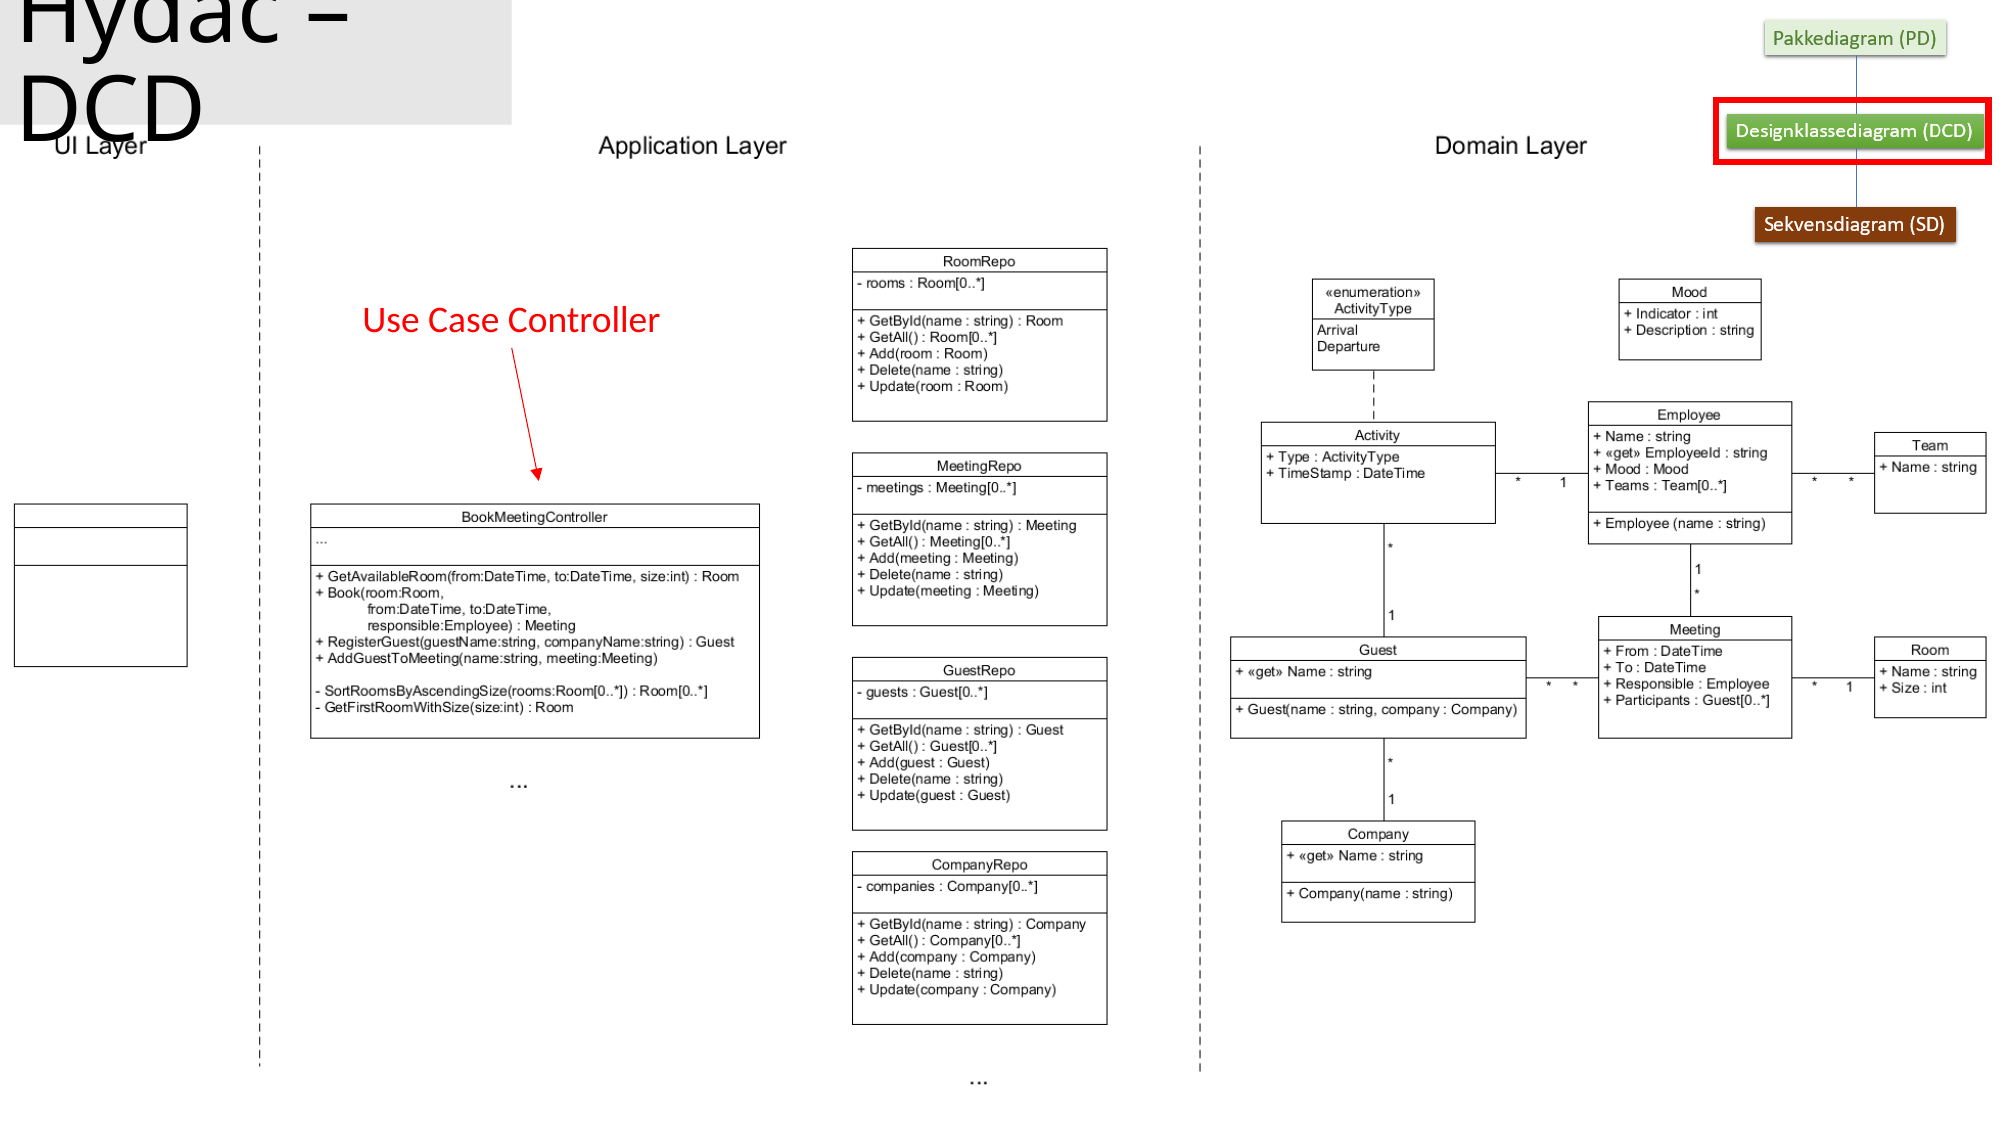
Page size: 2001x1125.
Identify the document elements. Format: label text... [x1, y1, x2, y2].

text_box [1715, 99, 1719, 130]
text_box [345, 288, 678, 481]
title Hydac – DCD [0, 0, 512, 125]
picture [9, 10, 1993, 1092]
